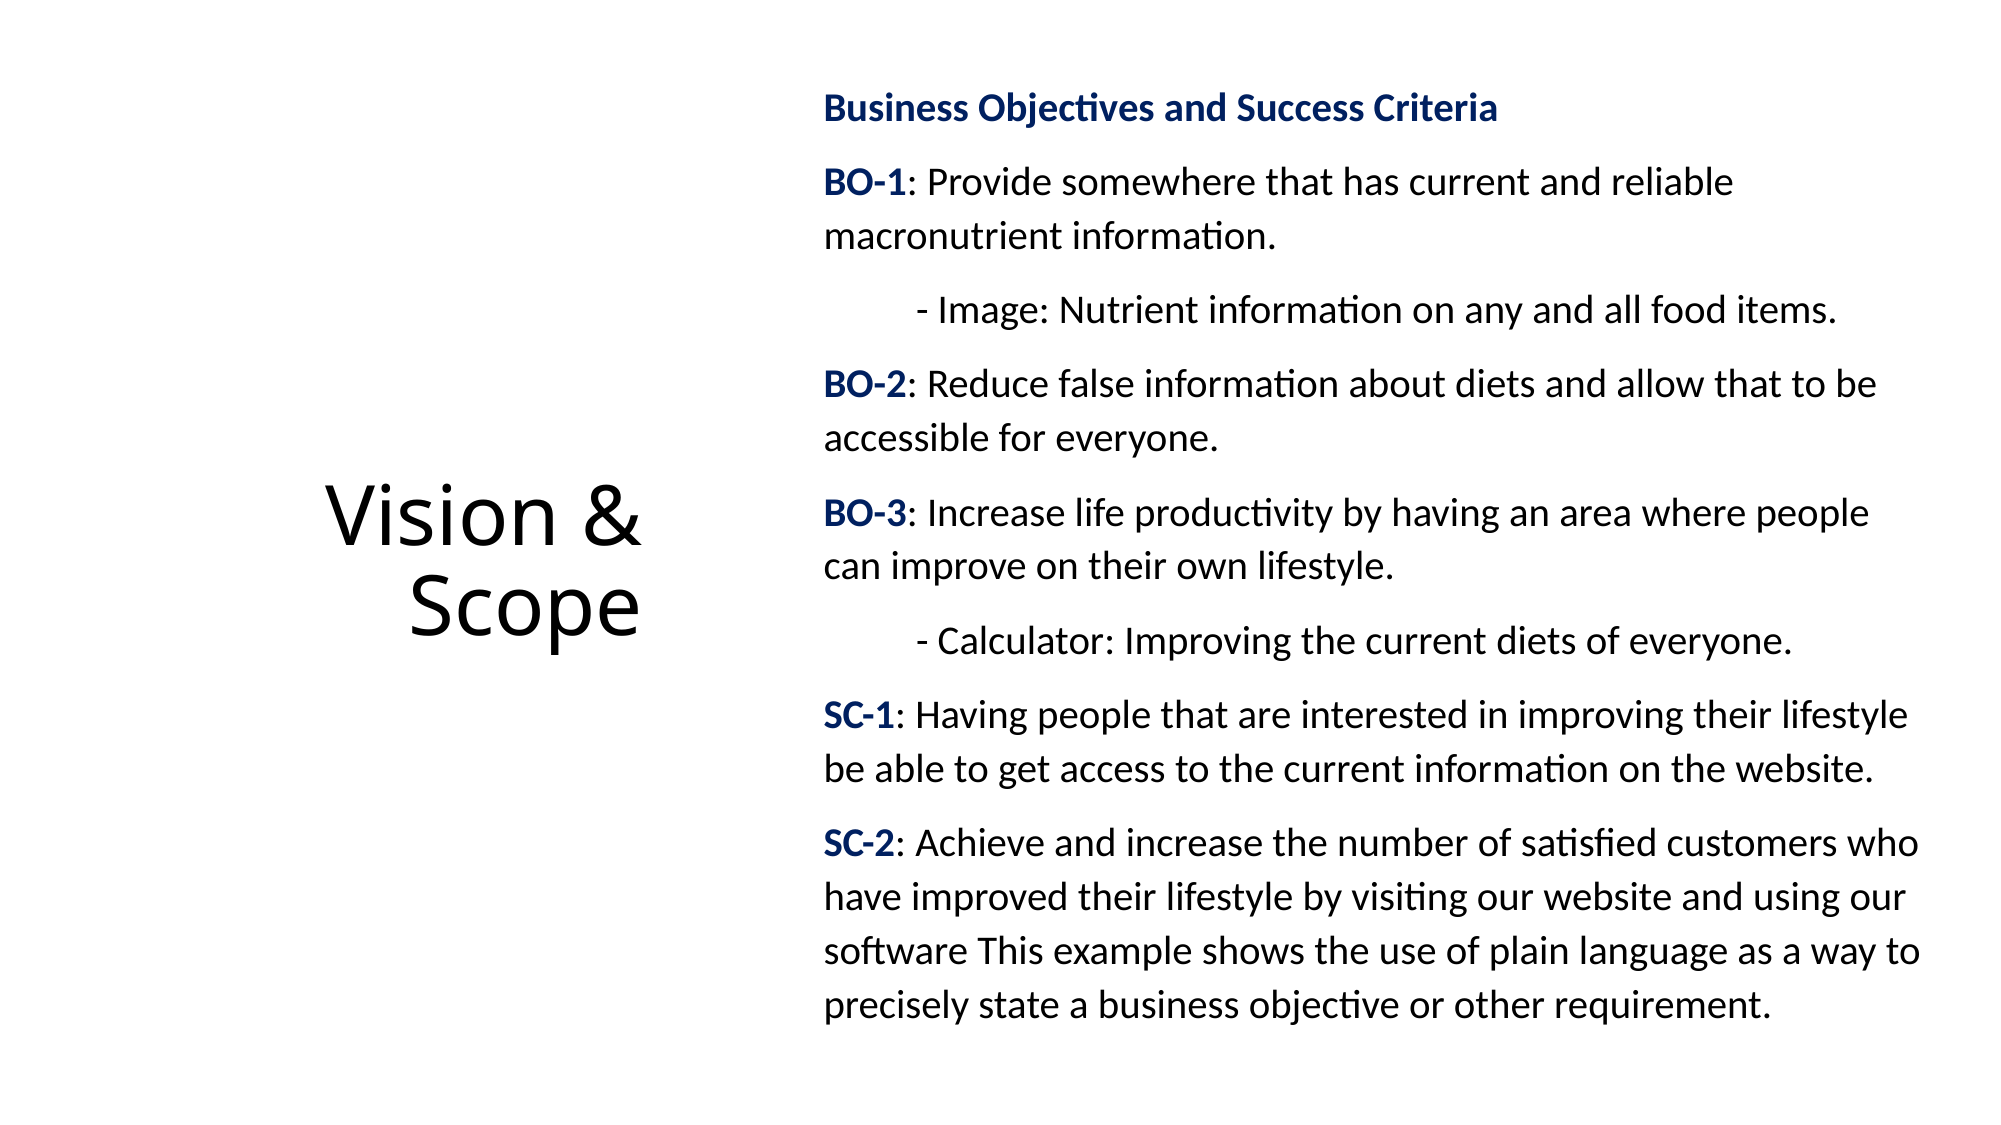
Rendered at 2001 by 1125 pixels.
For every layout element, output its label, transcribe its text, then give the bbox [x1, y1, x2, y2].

list Business Objectives and Success Criteria BO-1: Provide somewhere that has current and reliable macronutrient information. - Image: Nutrient information on any and all food items. BO-2: Reduce false information about diets and allow that to be accessible for everyone. BO-3: Increase life productivity by having an area where people can improve on their own lifestyle. - Calculator: Improving the current diets of everyone. SC-1: Having people that are interested in improving their lifestyle be able to get access to the current information on the website. SC-2: Achieve and increase the number of satisfied customers who have improved their lifestyle by visiting our website and using our software This example shows the use of plain language as a way to precisely state a business objective or other requirement. [808, 18, 1947, 1084]
title Vision & Scope [187, 177, 658, 950]
